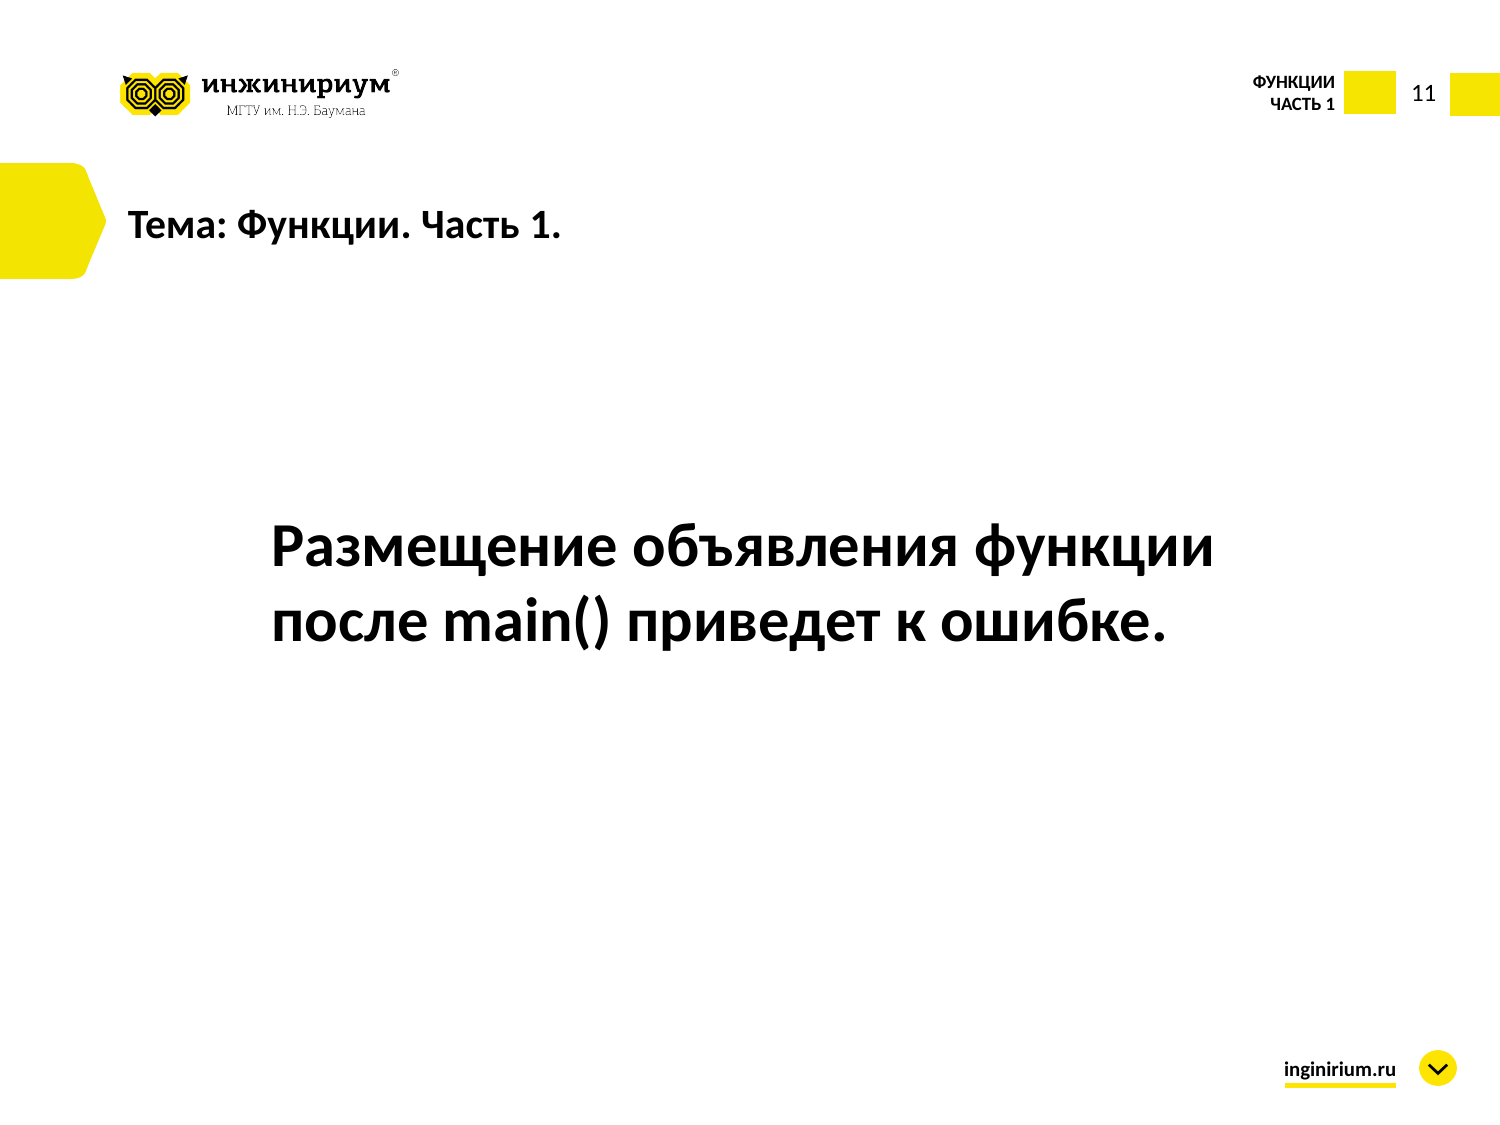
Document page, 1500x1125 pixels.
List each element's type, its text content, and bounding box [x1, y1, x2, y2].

text_box inginirium.ru [1263, 1047, 1412, 1088]
text_box Тема: Функции. Часть 1. [113, 189, 1353, 255]
picture [0, 163, 106, 279]
text_box 11 [1396, 68, 1457, 114]
text_box ФУНКЦИИ ЧАСТЬ 1 [723, 62, 1350, 122]
picture [1284, 1083, 1396, 1088]
picture [1449, 73, 1500, 116]
picture [1344, 71, 1396, 115]
picture [1419, 1049, 1457, 1086]
text_box Размещение объявления функции после main() приведет к ошибке. [256, 496, 1276, 827]
picture [120, 68, 399, 119]
